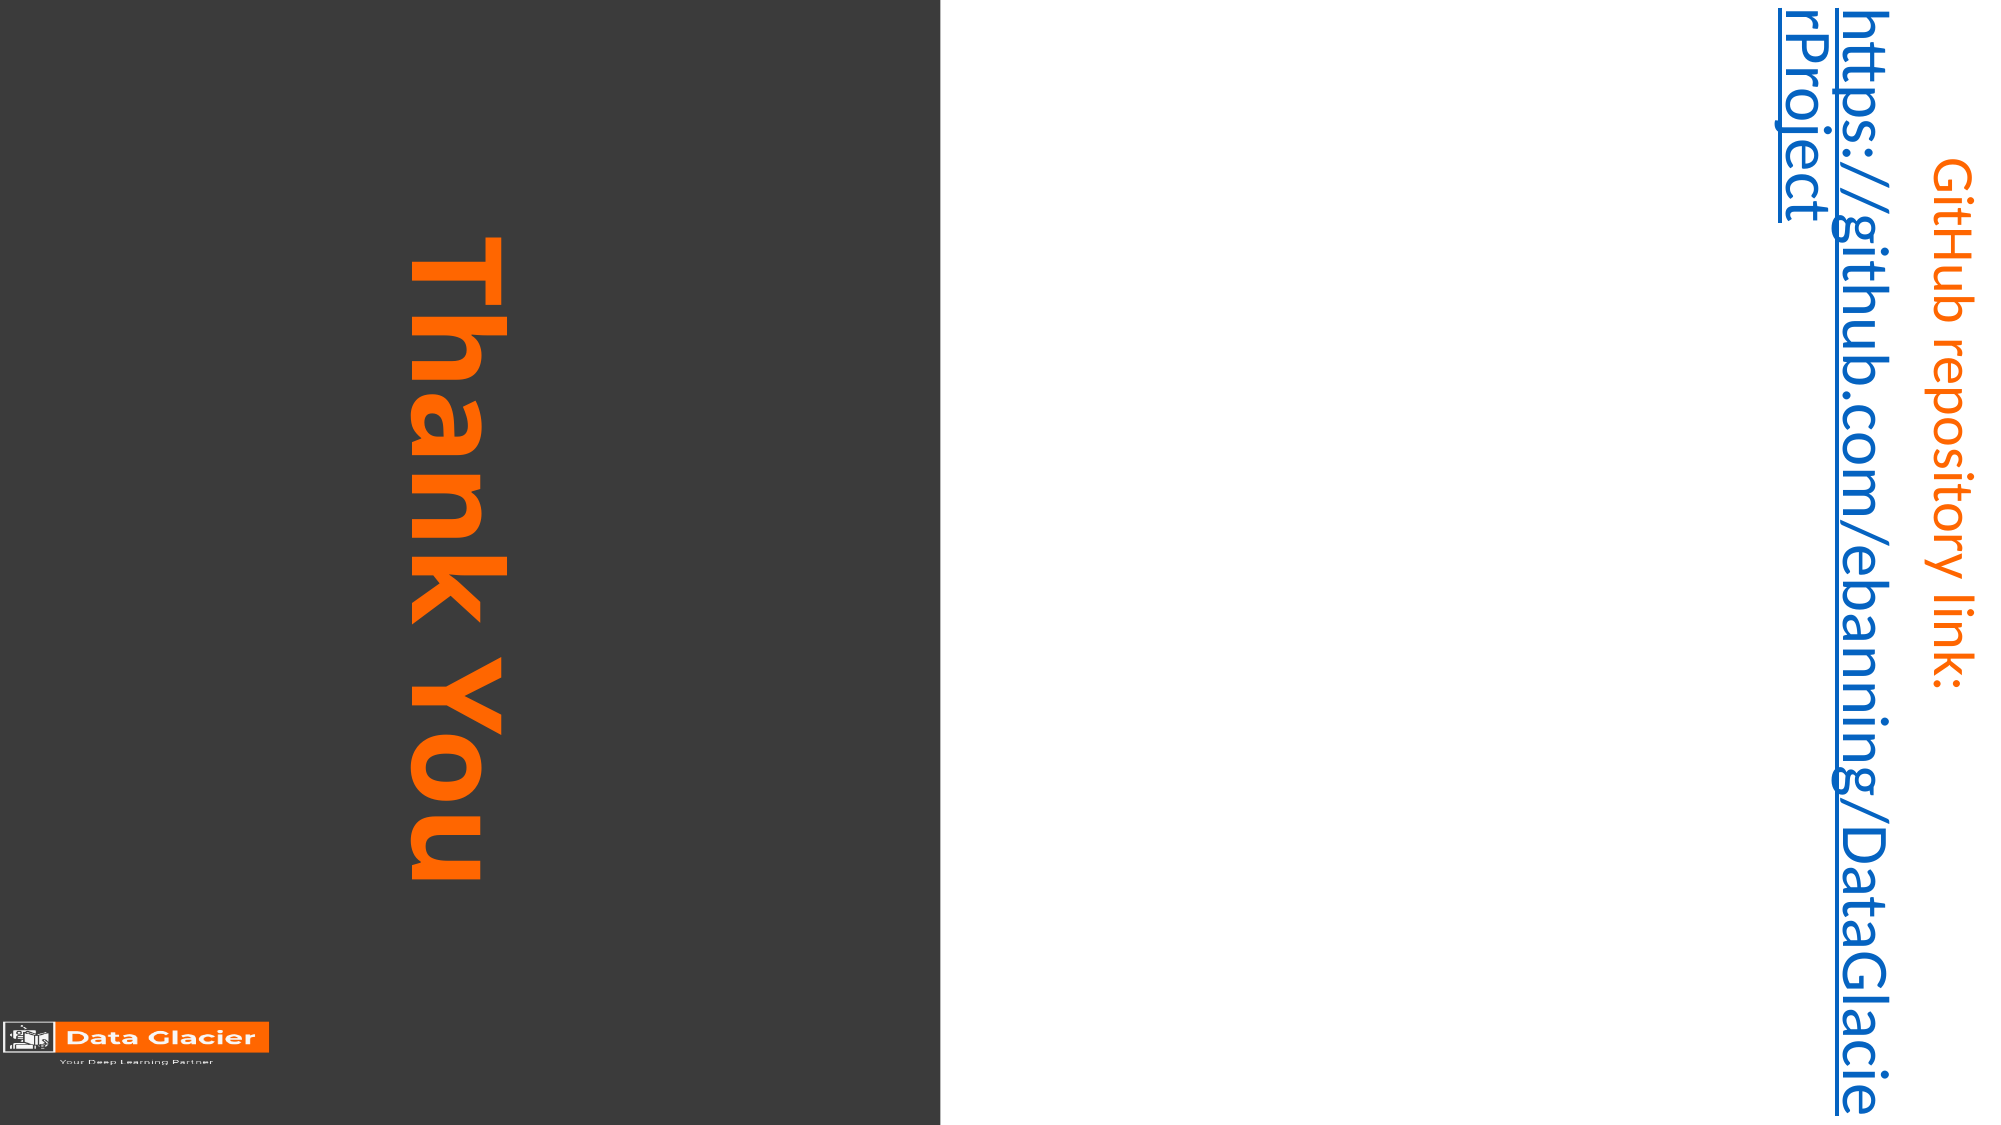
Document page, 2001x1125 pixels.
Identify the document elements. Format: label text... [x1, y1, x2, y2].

title Thank You [0, 0, 940, 1125]
subtitle GitHub repository link: https://github.com/ebanning/DataGlacierProject [940, 0, 2000, 1125]
picture [0, 961, 272, 1125]
